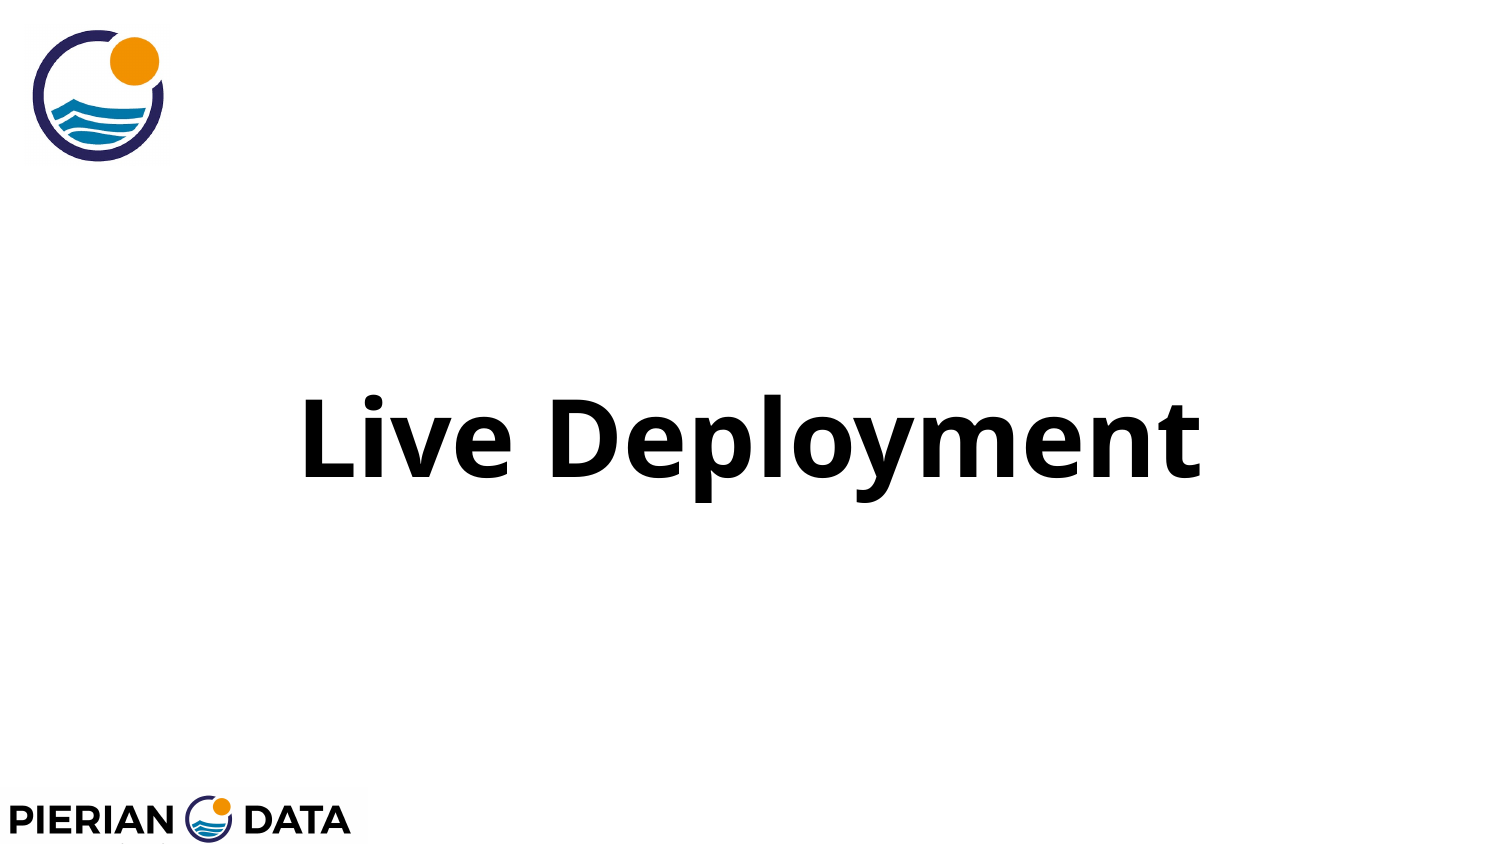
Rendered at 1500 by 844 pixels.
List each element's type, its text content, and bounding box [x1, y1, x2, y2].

picture [0, 787, 368, 844]
picture [24, 24, 172, 167]
title Live Deployment [0, 177, 1500, 515]
